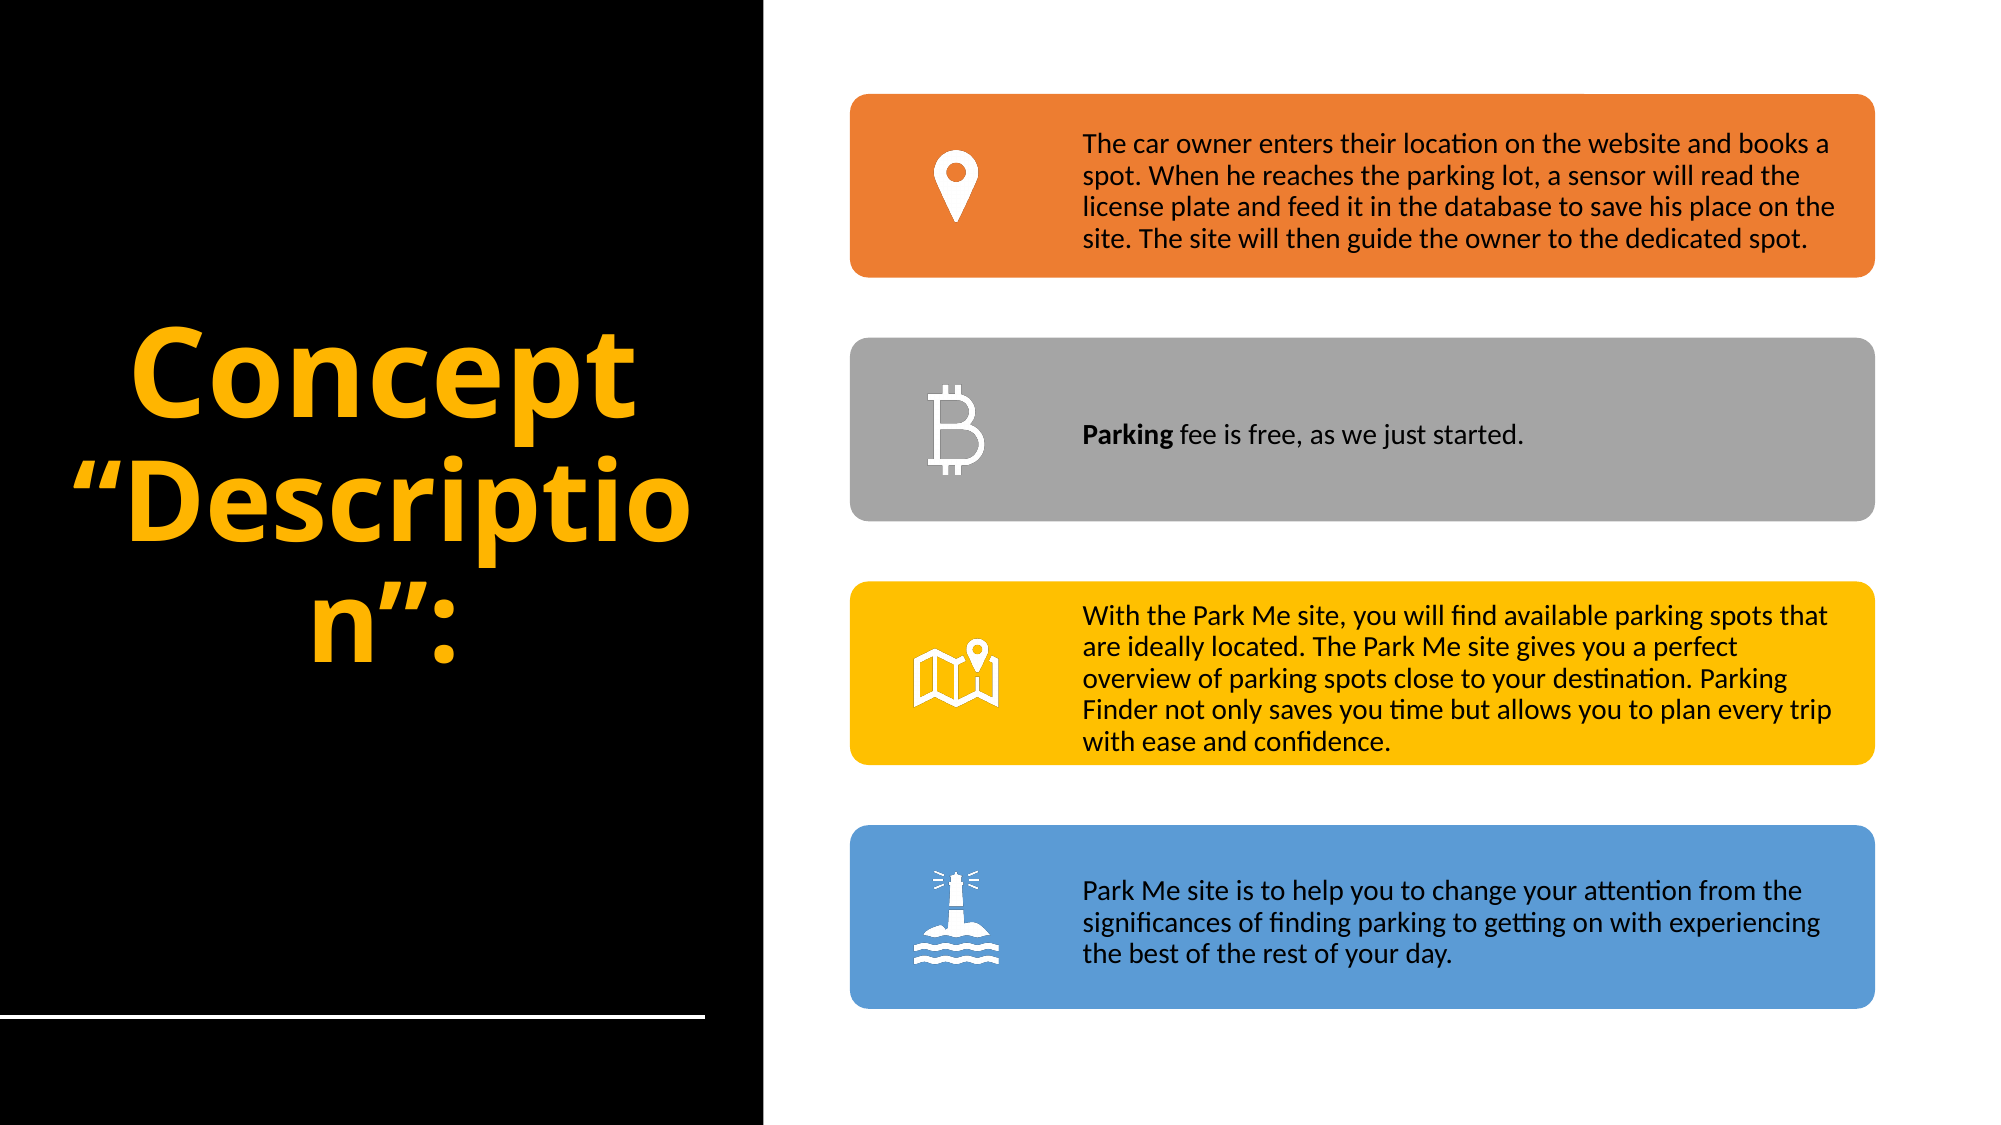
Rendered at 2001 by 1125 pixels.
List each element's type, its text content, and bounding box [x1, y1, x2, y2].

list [849, 93, 1875, 1022]
title Concept “Description”: [39, 91, 728, 905]
text_box [0, 0, 764, 1125]
